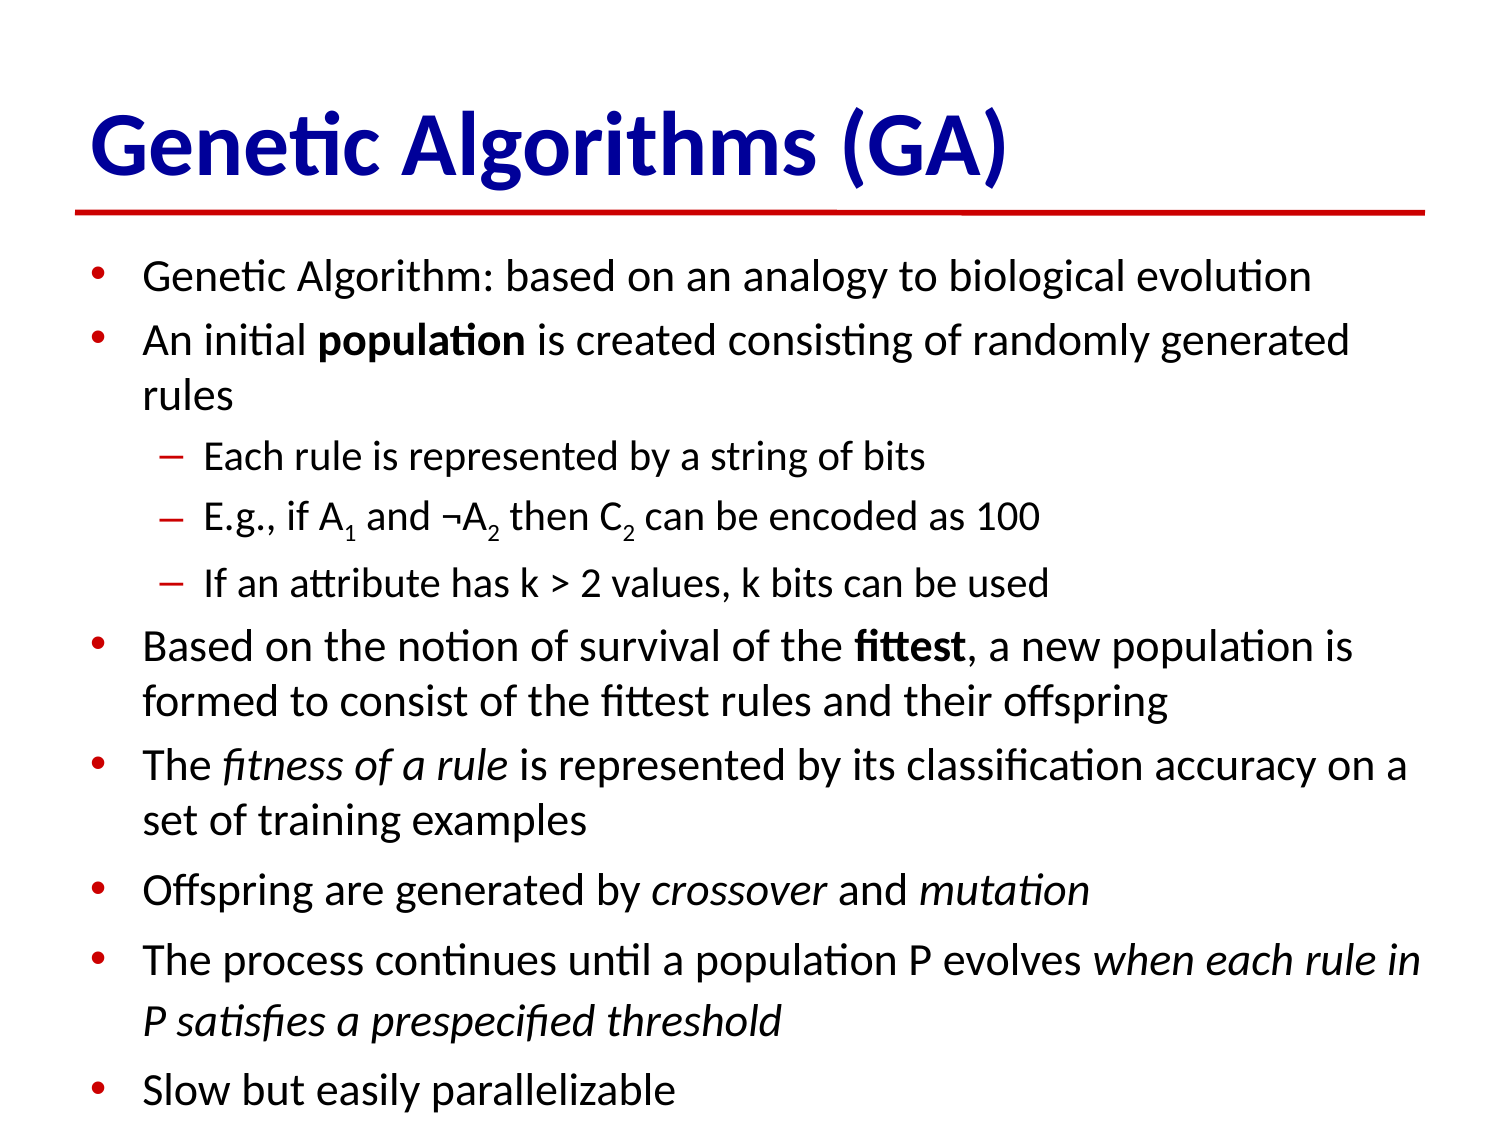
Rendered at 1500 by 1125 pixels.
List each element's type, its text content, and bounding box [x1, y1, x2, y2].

list Genetic Algorithm: based on an analogy to biological evolution An initial population is created consisting of randomly generated rules Each rule is represented by a string of bits E.g., if A1 and ¬A2 then C2 can be encoded as 100 If an attribute has k > 2 values, k bits can be used Based on the notion of survival of the fittest, a new population is formed to consist of the fittest rules and their offspring The fitness of a rule is represented by its classification accuracy on a set of training examples Offspring are generated by crossover and mutation The process continues until a population P evolves when each rule in P satisfies a prespecified threshold Slow but easily parallelizable [75, 237, 1463, 1125]
title Genetic Algorithms (GA) [75, 45, 1425, 233]
